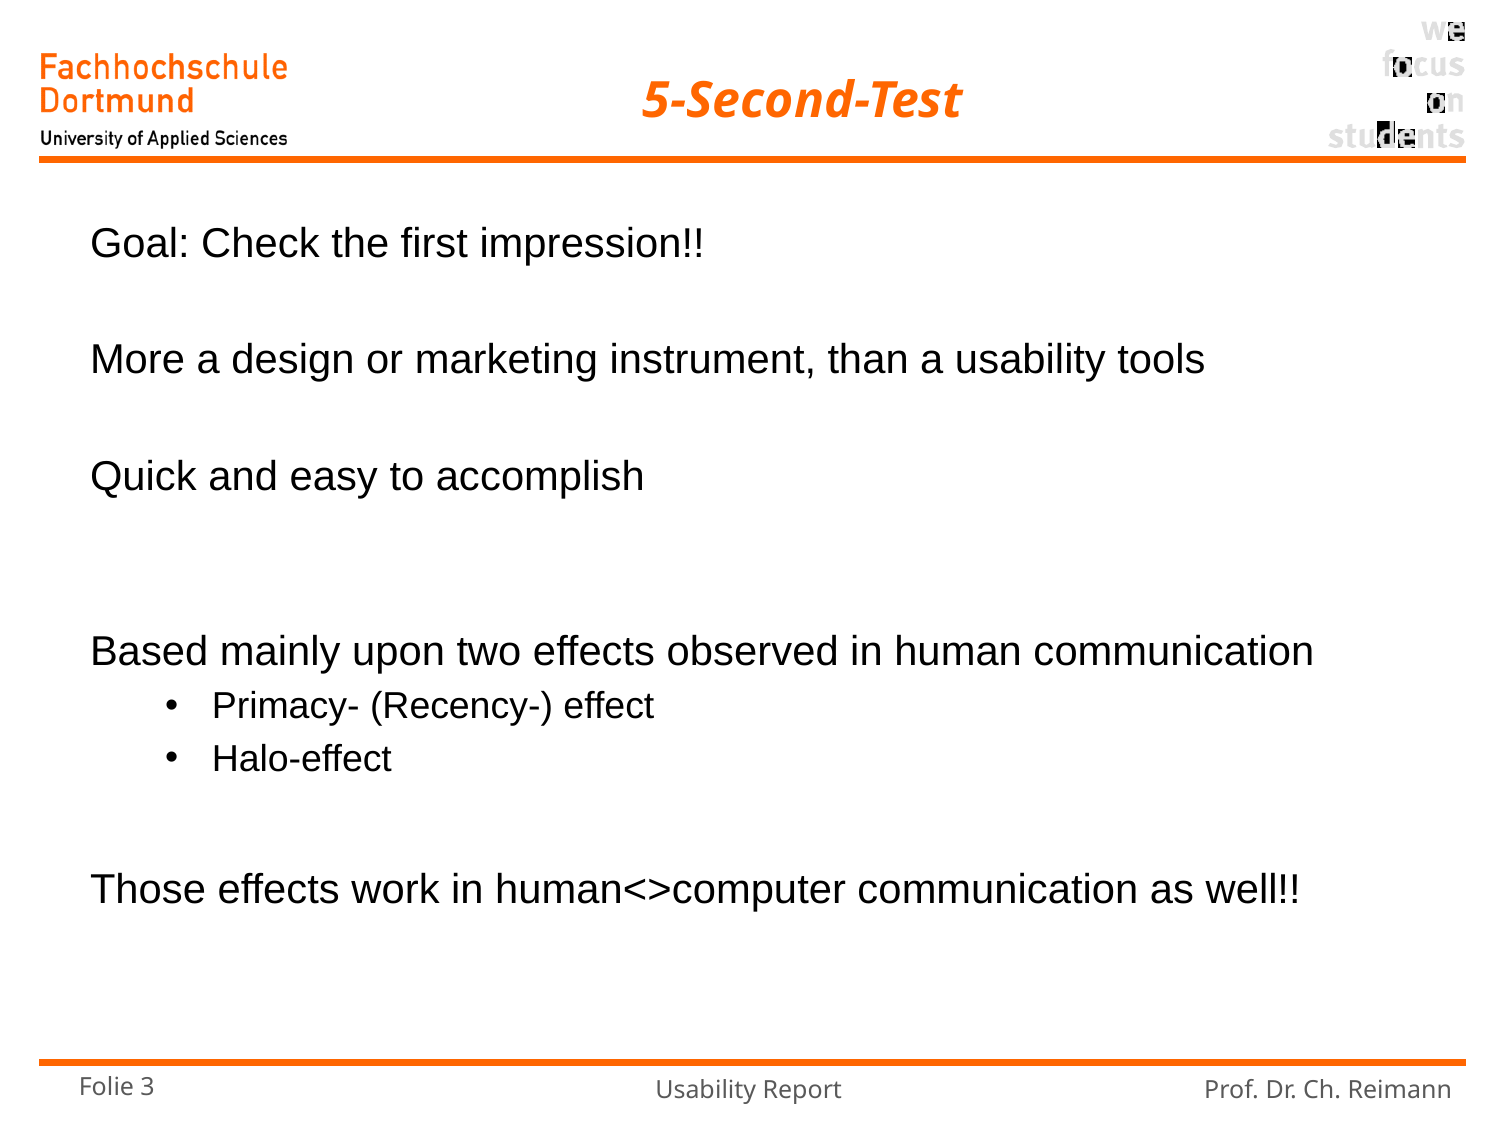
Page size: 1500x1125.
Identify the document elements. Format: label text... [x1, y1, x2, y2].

title 5-Second-Test [289, 45, 1317, 149]
picture [17, 40, 297, 208]
list Goal: Check the first impression!! More a design or marketing instrument, than a usability tools Quick and easy to accomplish Based mainly upon two effects observed in human communication Primacy- (Recency-) effect Halo-effect Those effects work in human<>computer communication as well!! [75, 208, 1425, 1012]
